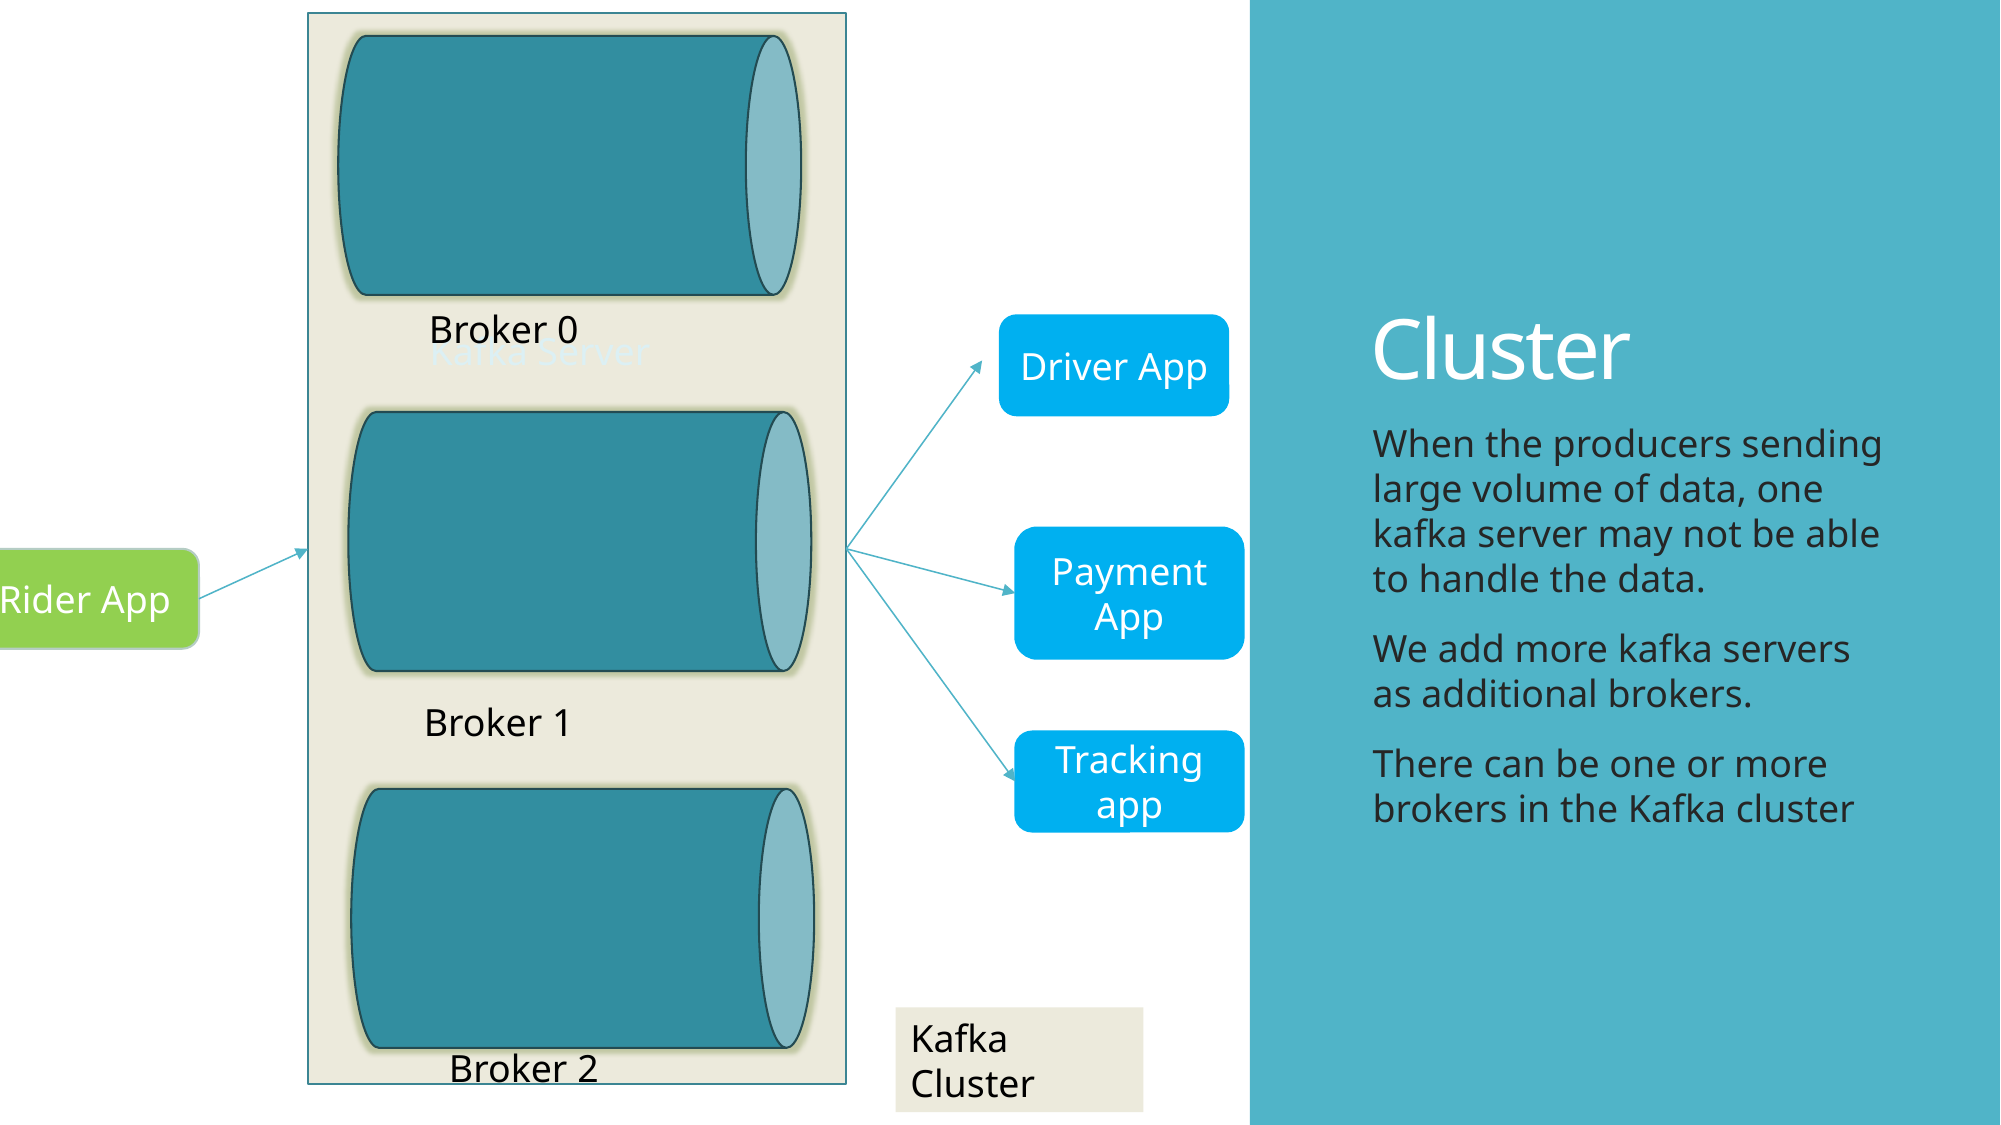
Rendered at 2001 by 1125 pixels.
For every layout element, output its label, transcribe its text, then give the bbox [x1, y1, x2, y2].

text_box Payment App [1014, 526, 1245, 660]
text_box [760, 791, 813, 1046]
text_box Broker 0 [414, 299, 634, 404]
list When the producers sending large volume of data, one kafka server may not be able to handle the data. We add more kafka servers as additional brokers. There can be one or more brokers in the Kafka cluster [1357, 412, 1916, 925]
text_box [846, 548, 1016, 782]
text_box Kafka Server [634, 320, 1078, 381]
text_box Tracking app [1014, 730, 1245, 833]
text_box [337, 34, 803, 296]
text_box Kafka Server [757, 414, 810, 669]
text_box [198, 548, 309, 600]
text_box Broker 1 [408, 692, 751, 797]
text_box Driver App [998, 314, 1230, 417]
text_box Broker 2 [434, 1037, 776, 1125]
text_box [347, 410, 813, 673]
text_box [350, 787, 816, 1049]
text_box Kafka Cluster [895, 1007, 1144, 1113]
text_box Rider App [0, 547, 201, 650]
text_box B3 P3 [747, 38, 800, 293]
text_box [846, 360, 983, 548]
text_box [307, 12, 847, 1085]
title Cluster [1355, 88, 1911, 404]
